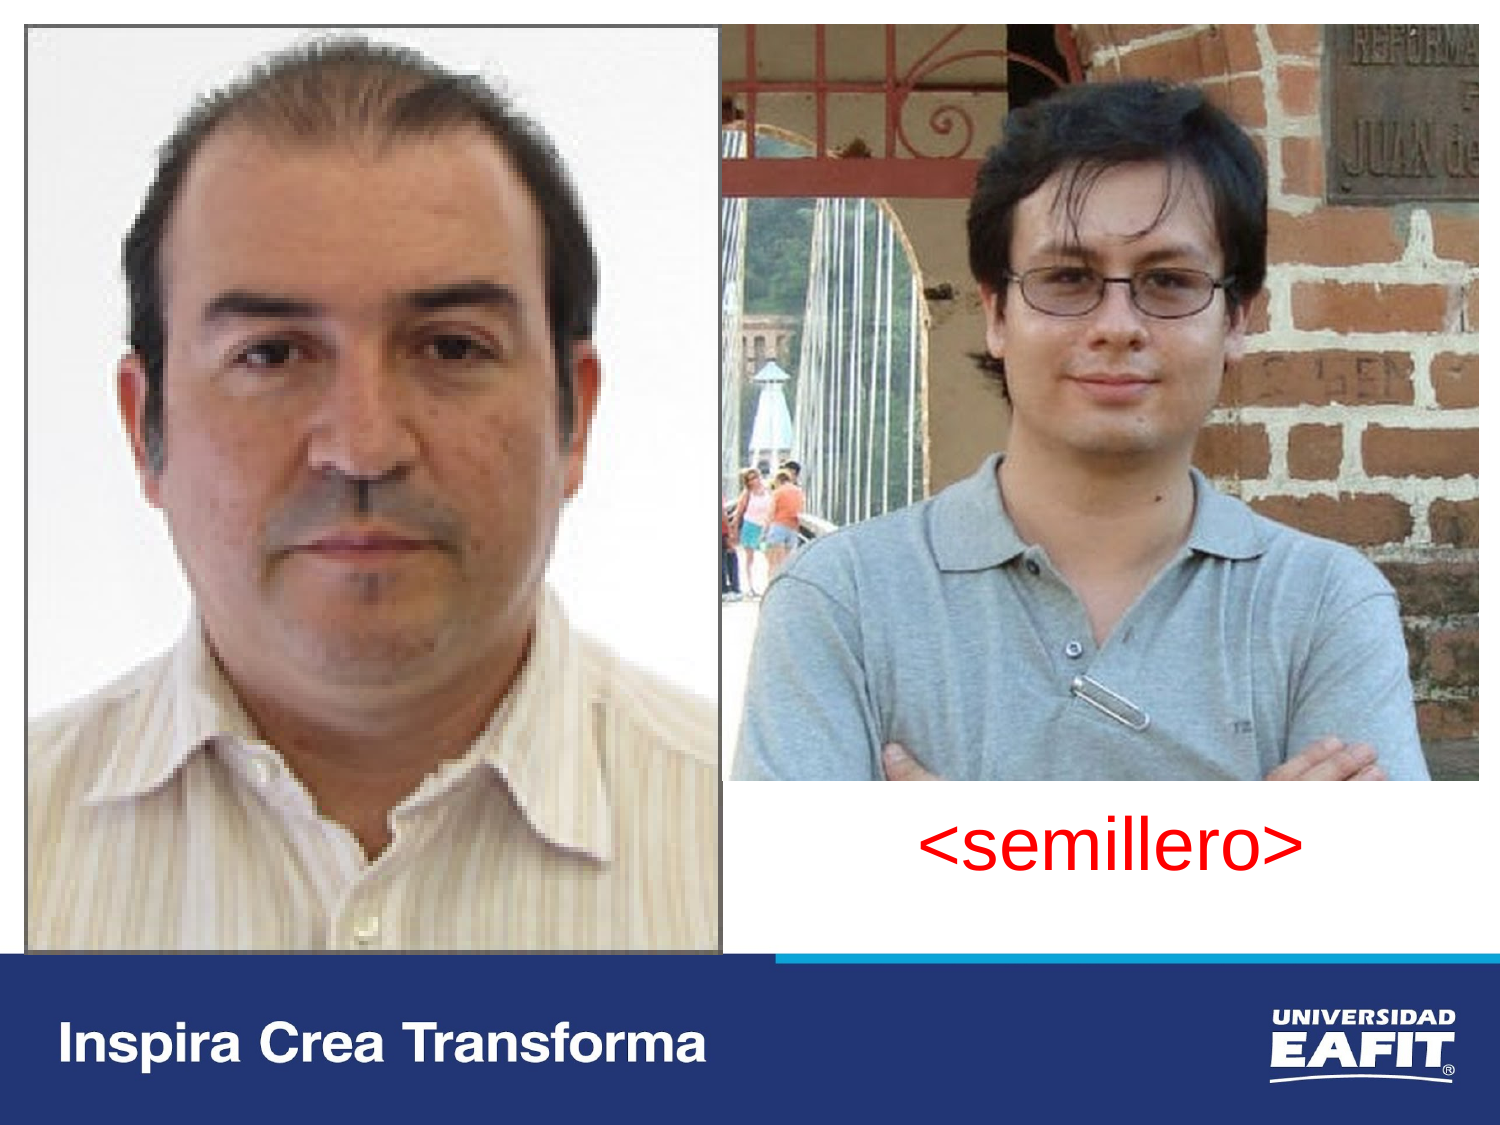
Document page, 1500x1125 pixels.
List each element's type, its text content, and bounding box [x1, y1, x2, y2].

picture [0, 0, 1500, 1125]
text_box <semillero> [902, 789, 1334, 924]
